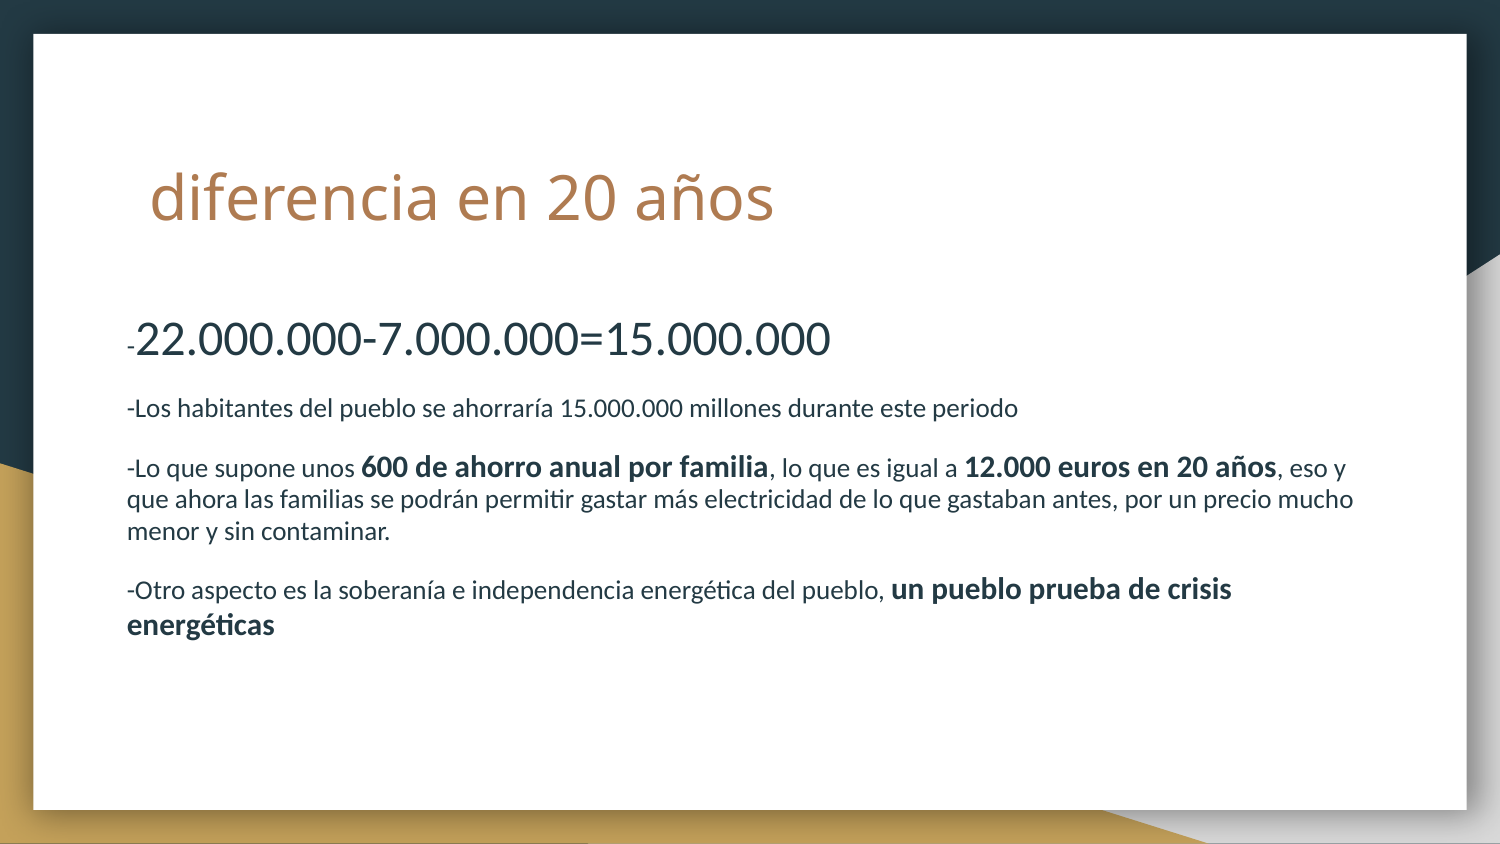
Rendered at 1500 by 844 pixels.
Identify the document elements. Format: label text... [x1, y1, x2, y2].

list -22.000.000-7.000.000=15.000.000 -Los habitantes del pueblo se ahorraría 15.000.000 millones durante este periodo -Lo que supone unos 600 de ahorro anual por familia, lo que es igual a 12.000 euros en 20 años, eso y que ahora las familias se podrán permitir gastar más electricidad de lo que gastaban antes, por un precio mucho menor y sin contaminar. -Otro aspecto es la soberanía e independencia energética del pueblo, un pueblo prueba de crisis energéticas [111, 295, 1374, 667]
title diferencia en 20 años [134, 138, 1366, 295]
